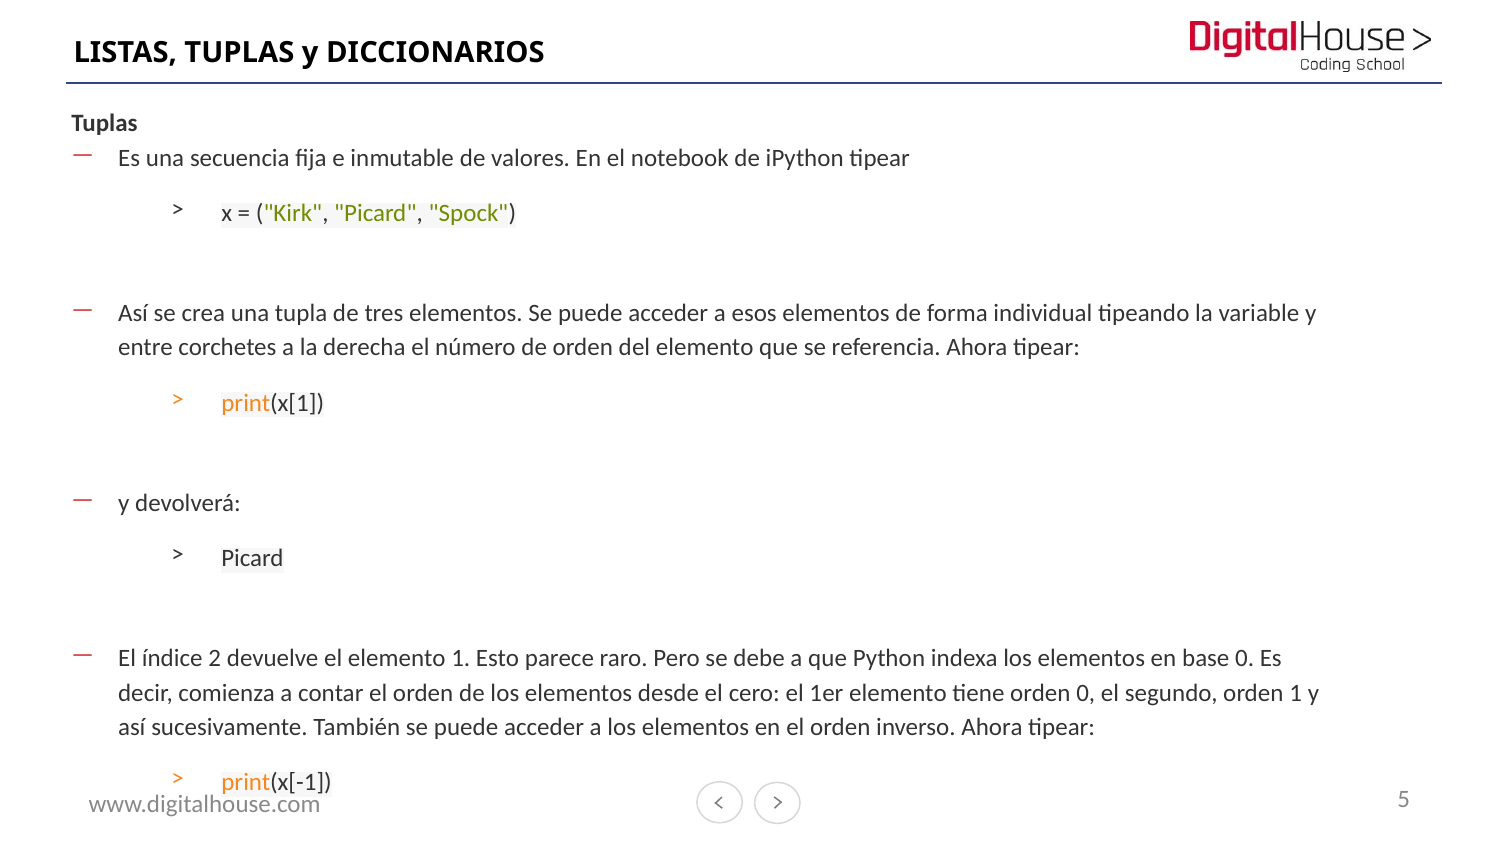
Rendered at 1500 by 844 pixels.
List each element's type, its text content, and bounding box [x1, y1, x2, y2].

text_box Tuplas Es una secuencia fija e inmutable de valores. En el notebook de iPython tipear x = ("Kirk", "Picard", "Spock") Así se crea una tupla de tres elementos. Se puede acceder a esos elementos de forma individual tipeando la variable y entre corchetes a la derecha el número de orden del elemento que se referencia. Ahora tipear: print(x[1]) y devolverá: Picard El índice 2 devuelve el elemento 1. Esto parece raro. Pero se debe a que Python indexa los elementos en base 0. Es decir, comienza a contar el orden de los elementos desde el cero: el 1er elemento tiene orden 0, el segundo, orden 1 y así sucesivamente. También se puede acceder a los elementos en el orden inverso. Ahora tipear: print(x[-1]) y devolverá: Spock [56, 99, 1357, 756]
title LISTAS, TUPLAS y DICCIONARIOS [73, 21, 1074, 80]
picture [1190, 21, 1431, 72]
slide_number ‹#› [1074, 774, 1425, 820]
